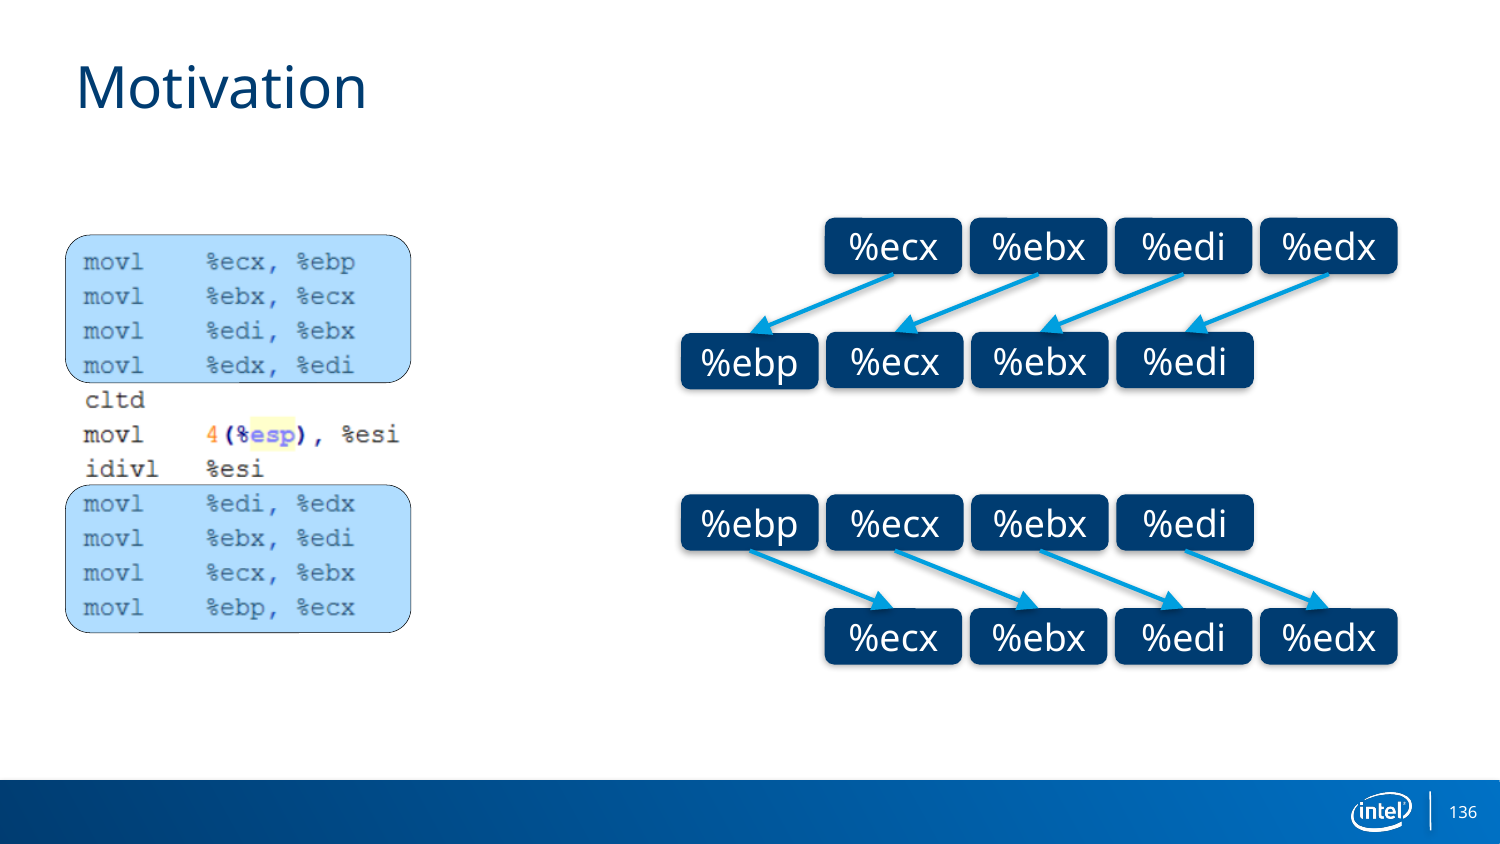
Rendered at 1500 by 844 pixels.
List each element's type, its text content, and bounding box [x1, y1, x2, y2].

text_box [65, 234, 404, 371]
text_box %edi [1115, 340, 1255, 389]
text_box %ecx [823, 617, 964, 666]
text_box %ebx [970, 493, 1110, 549]
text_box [1184, 550, 1330, 609]
text_box %ebp [680, 493, 820, 552]
text_box %edx [1259, 607, 1399, 666]
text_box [749, 550, 894, 609]
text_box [894, 273, 1039, 333]
text_box [65, 496, 69, 621]
text_box %ecx [825, 493, 965, 549]
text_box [749, 273, 894, 334]
text_box %ecx [825, 340, 965, 389]
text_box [1039, 273, 1184, 333]
slide_number 136 [1127, 791, 1478, 837]
text_box %ebx [970, 340, 1110, 389]
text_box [1184, 273, 1330, 333]
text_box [1039, 550, 1184, 609]
text_box %edi [1115, 493, 1255, 549]
text_box %ebp [680, 332, 820, 391]
text_box %ebx [969, 216, 1109, 272]
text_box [894, 550, 1039, 609]
text_box %edi [1114, 216, 1254, 272]
text_box %edx [1259, 216, 1399, 275]
picture [74, 244, 421, 631]
text_box %ecx [823, 216, 964, 272]
text_box %ebx [969, 617, 1109, 666]
text_box %edi [1114, 617, 1254, 666]
title Motivation [75, 50, 1425, 160]
